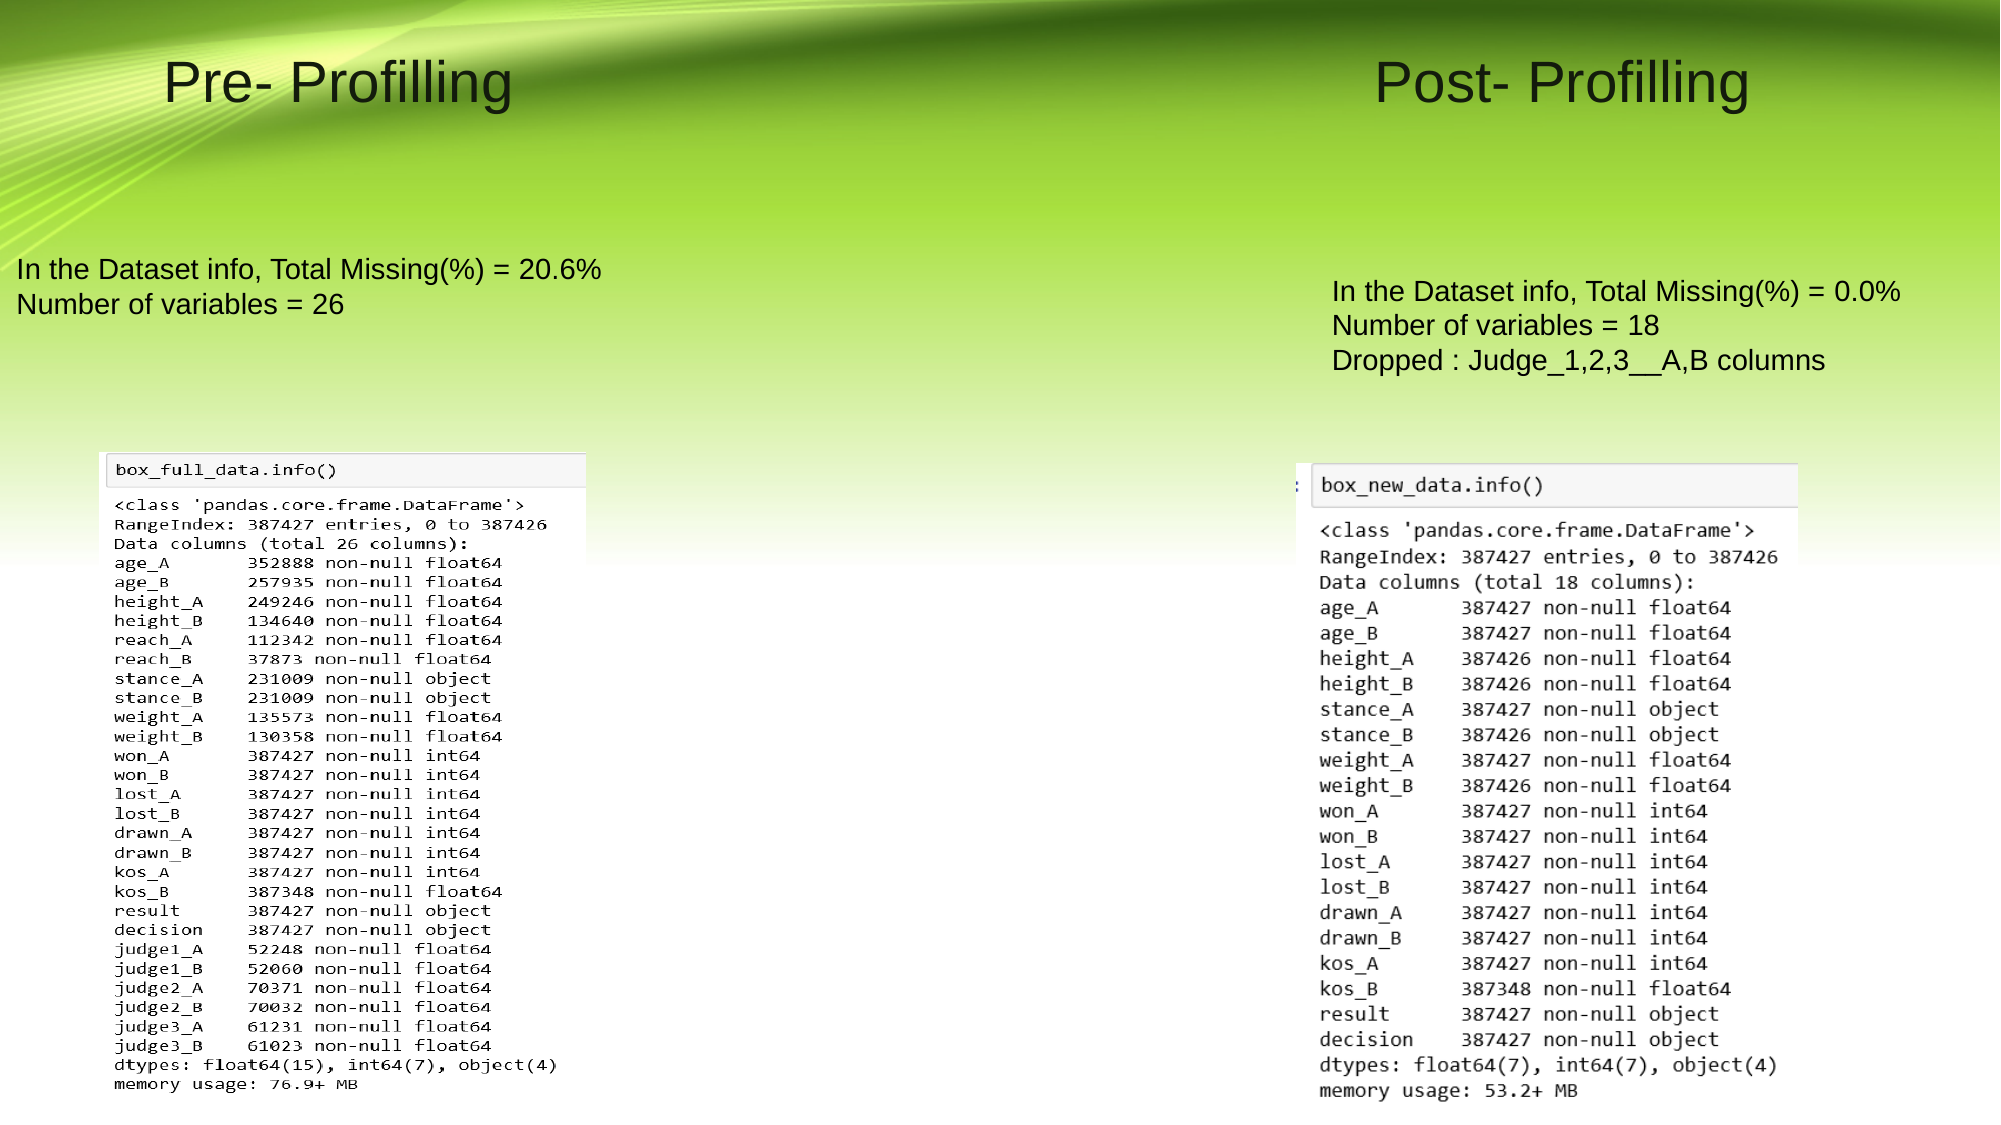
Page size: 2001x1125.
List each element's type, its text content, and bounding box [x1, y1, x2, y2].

text_box In the Dataset info, Total Missing(%) = 20.6% Number of variables = 26 [1, 197, 663, 328]
text_box Post- Profilling [1316, 36, 1779, 121]
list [99, 451, 586, 1095]
text_box In the Dataset info, Total Missing(%) = 0.0% Number of variables = 18 Dropped : Judge_1,2,3__A,B columns [1317, 229, 2000, 384]
title Pre- Profilling [99, 30, 1901, 127]
picture [0, 0, 2000, 1125]
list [1296, 463, 1798, 1112]
